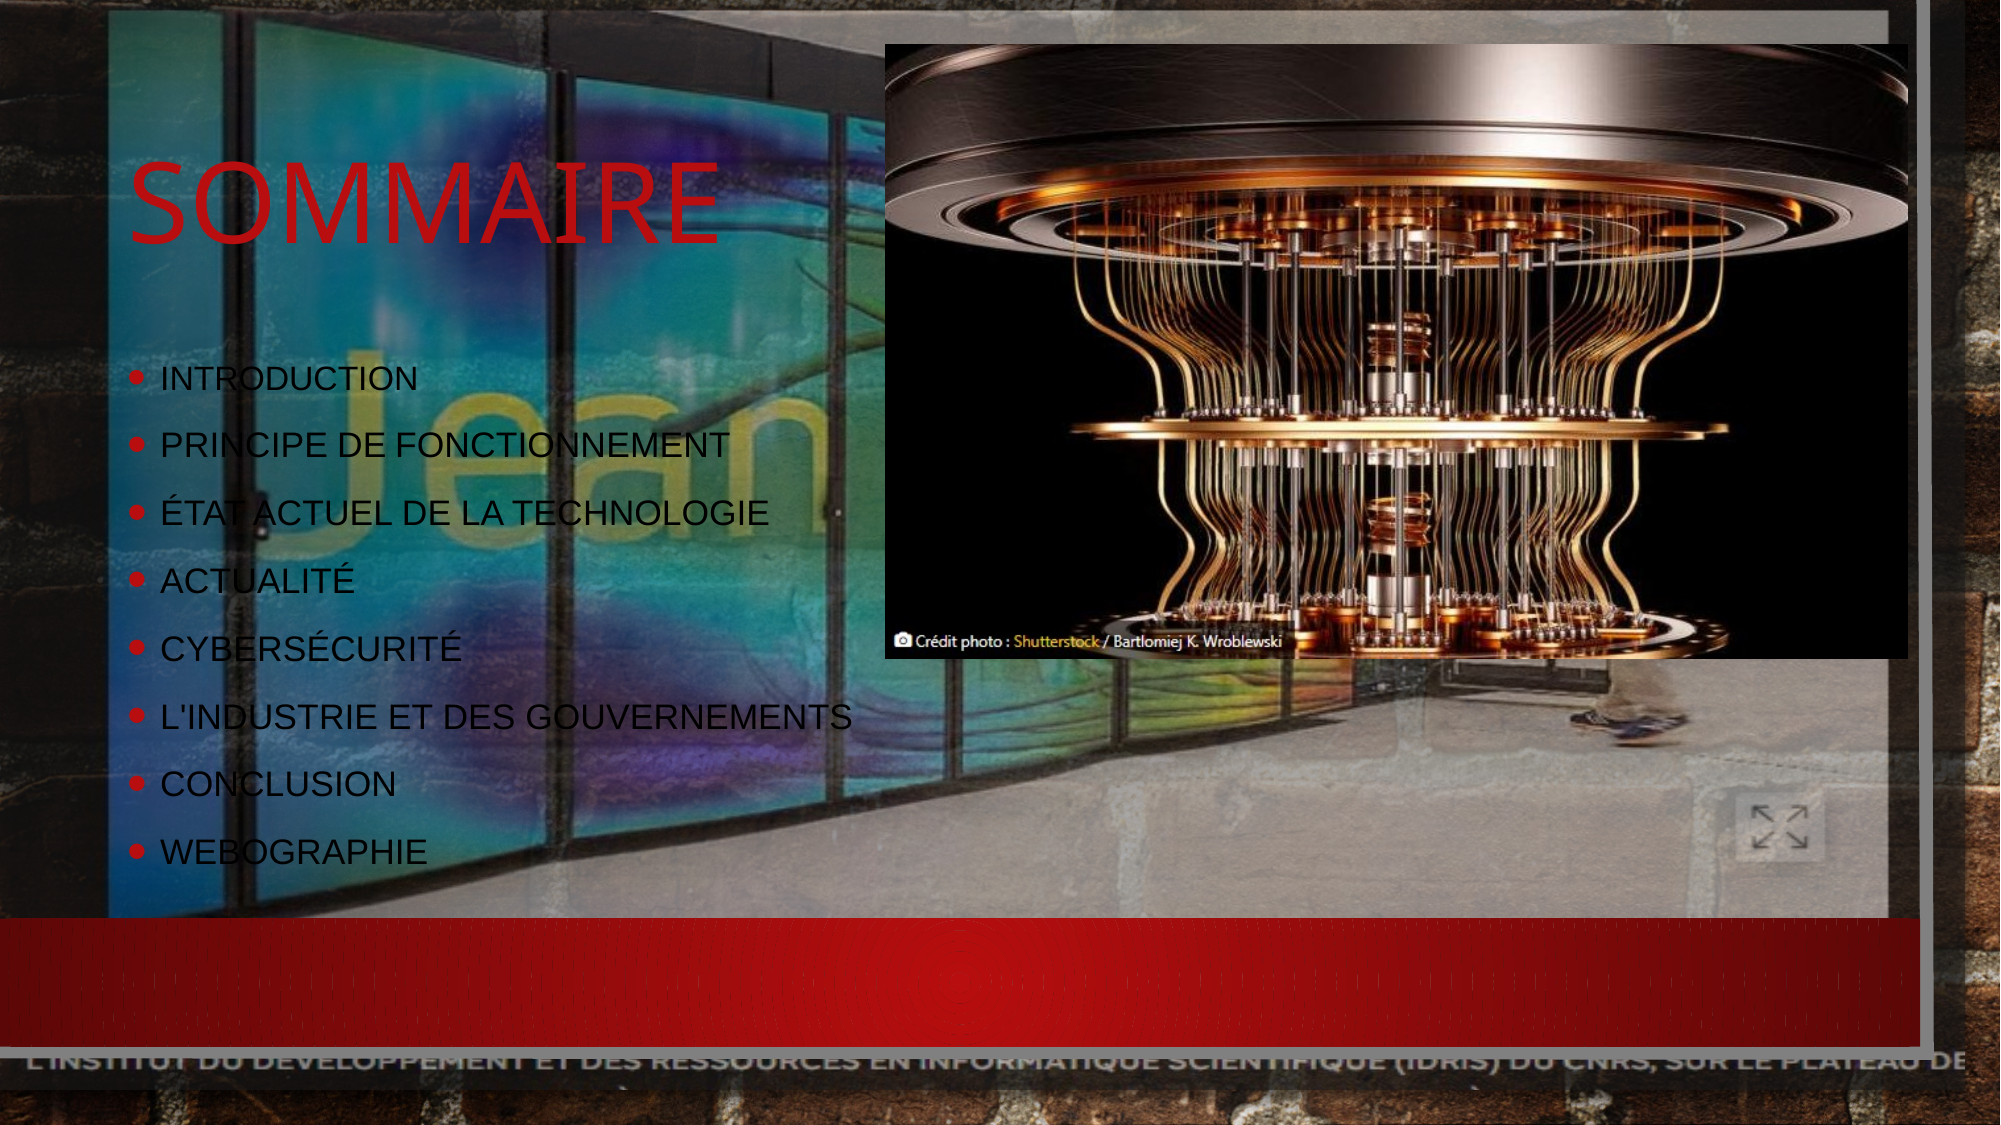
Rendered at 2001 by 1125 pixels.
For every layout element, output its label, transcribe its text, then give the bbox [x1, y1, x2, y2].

title SOMMAIRE [112, 112, 885, 302]
picture [0, 0, 1919, 918]
picture [0, 0, 2000, 1125]
list INTRODUCTION PRINCIPE DE FONCTIONNEMENT ÉTAT ACTUEL DE LA TECHNOLOGIE ACTUALITÉ CYBERSÉCURITÉ L'INDUSTRIE ET DES GOUVERNEMENTS CONCLUSION WEBOGRAPHIE [112, 338, 1818, 882]
